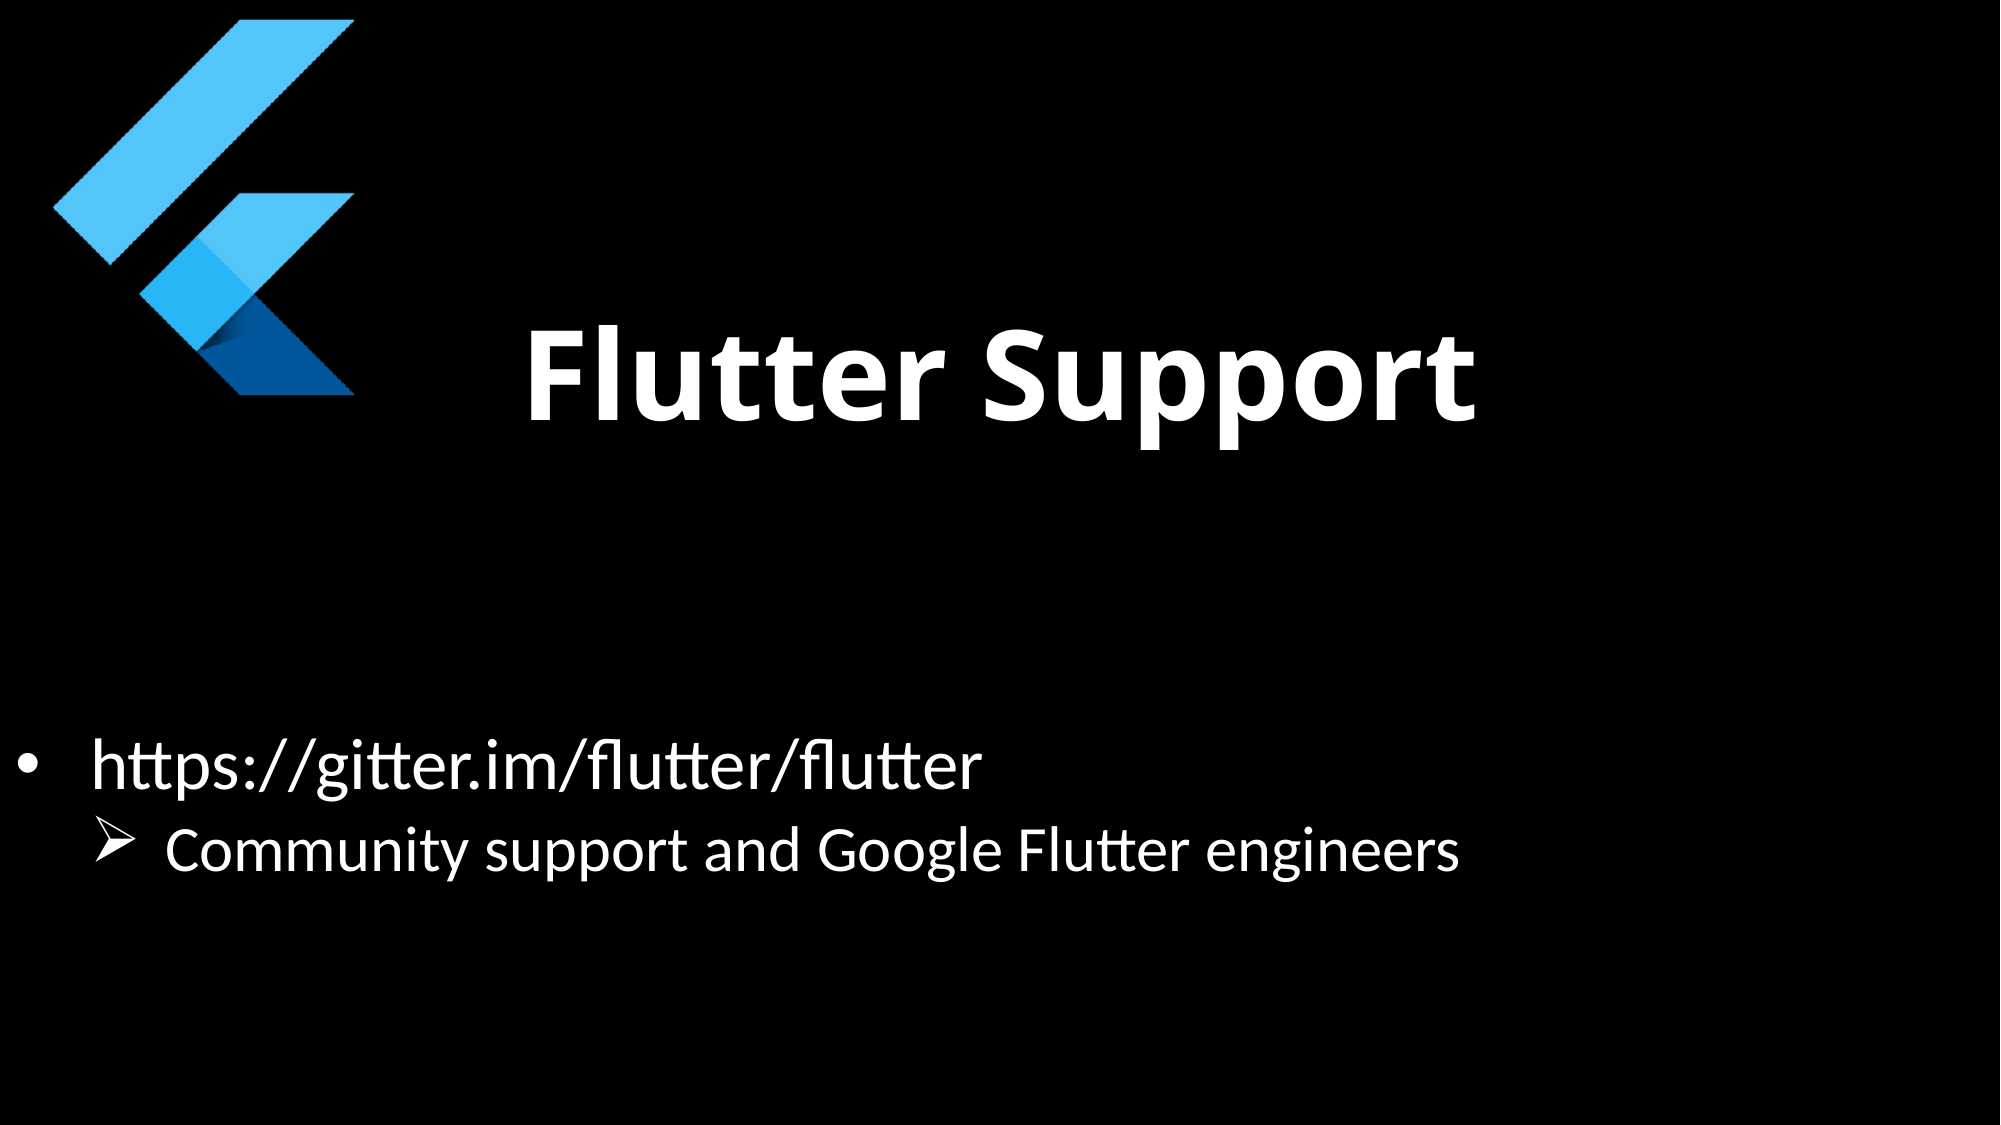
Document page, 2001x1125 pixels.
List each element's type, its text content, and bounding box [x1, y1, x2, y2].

picture [0, 0, 417, 417]
title Flutter Support [249, 184, 1750, 576]
subtitle https://gitter.im/flutter/flutter Community support and Google Flutter engineers [0, 719, 2000, 1125]
